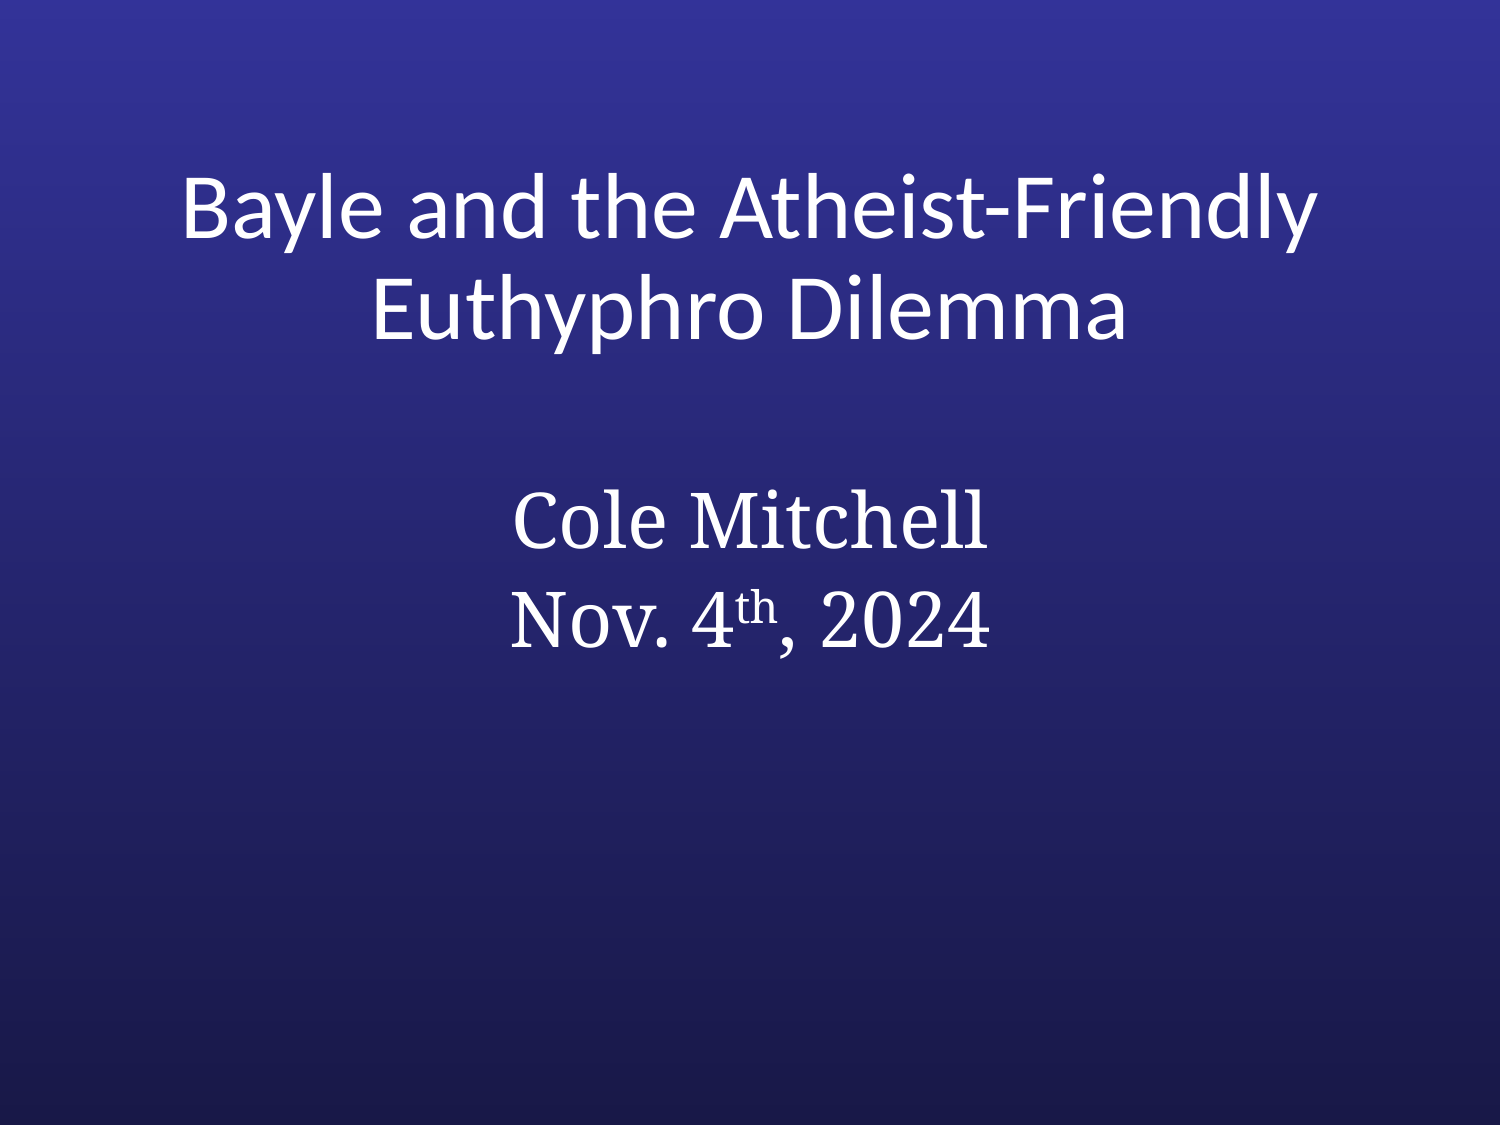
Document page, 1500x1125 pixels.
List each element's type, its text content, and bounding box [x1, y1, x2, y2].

list Bayle and the Atheist-Friendly Euthyphro Dilemma Cole Mitchell Nov. 4th, 2024 [15, 149, 1485, 500]
